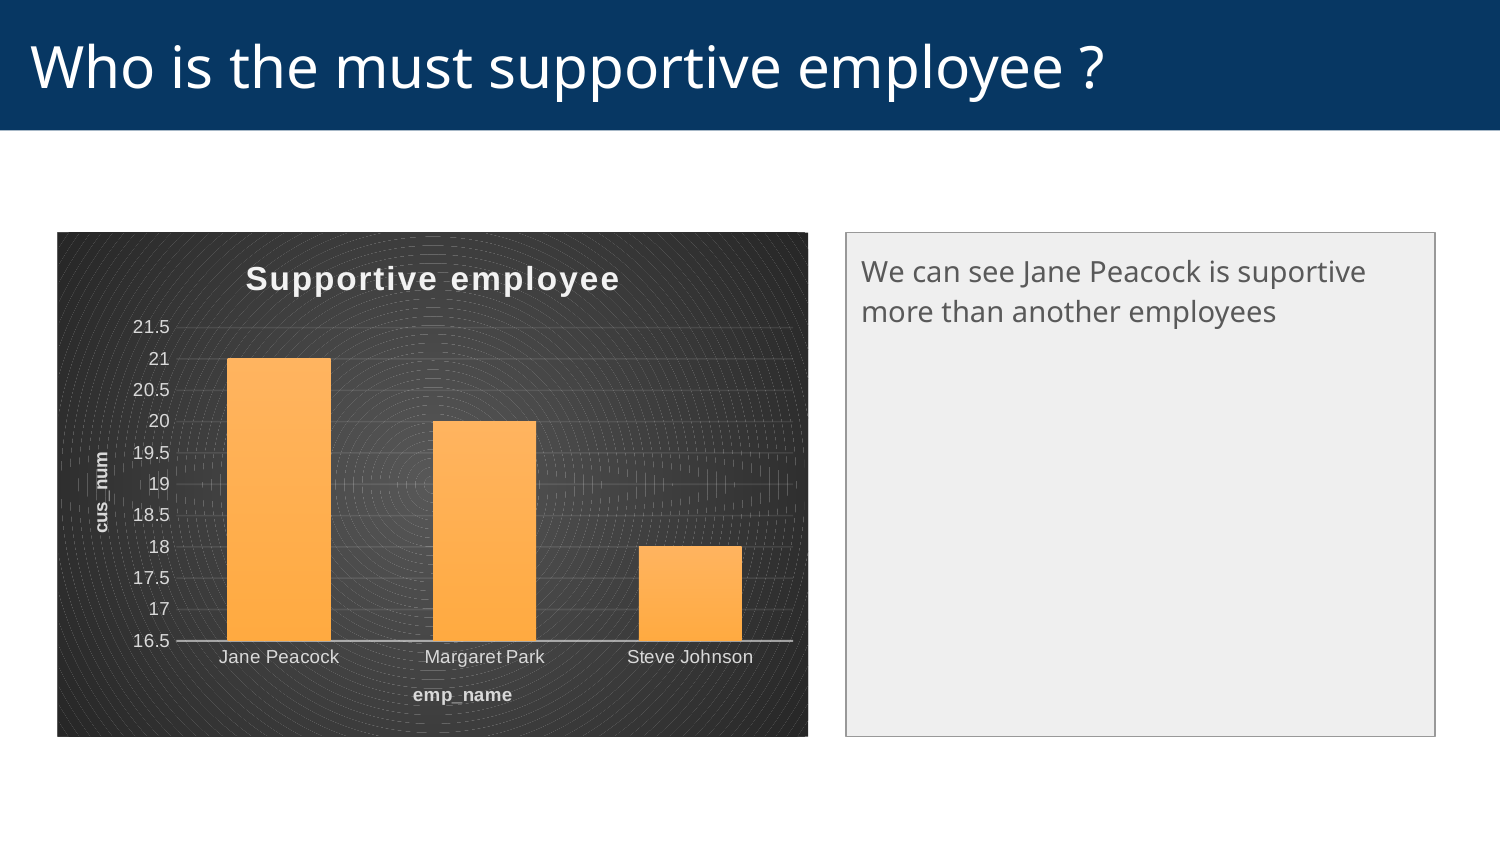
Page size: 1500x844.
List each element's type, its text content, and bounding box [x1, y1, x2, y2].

chart [57, 232, 809, 737]
list We can see Jane Peacock is suportive more than another employees [846, 232, 1436, 737]
title Who is the must supportive employee ? [0, 0, 1500, 131]
